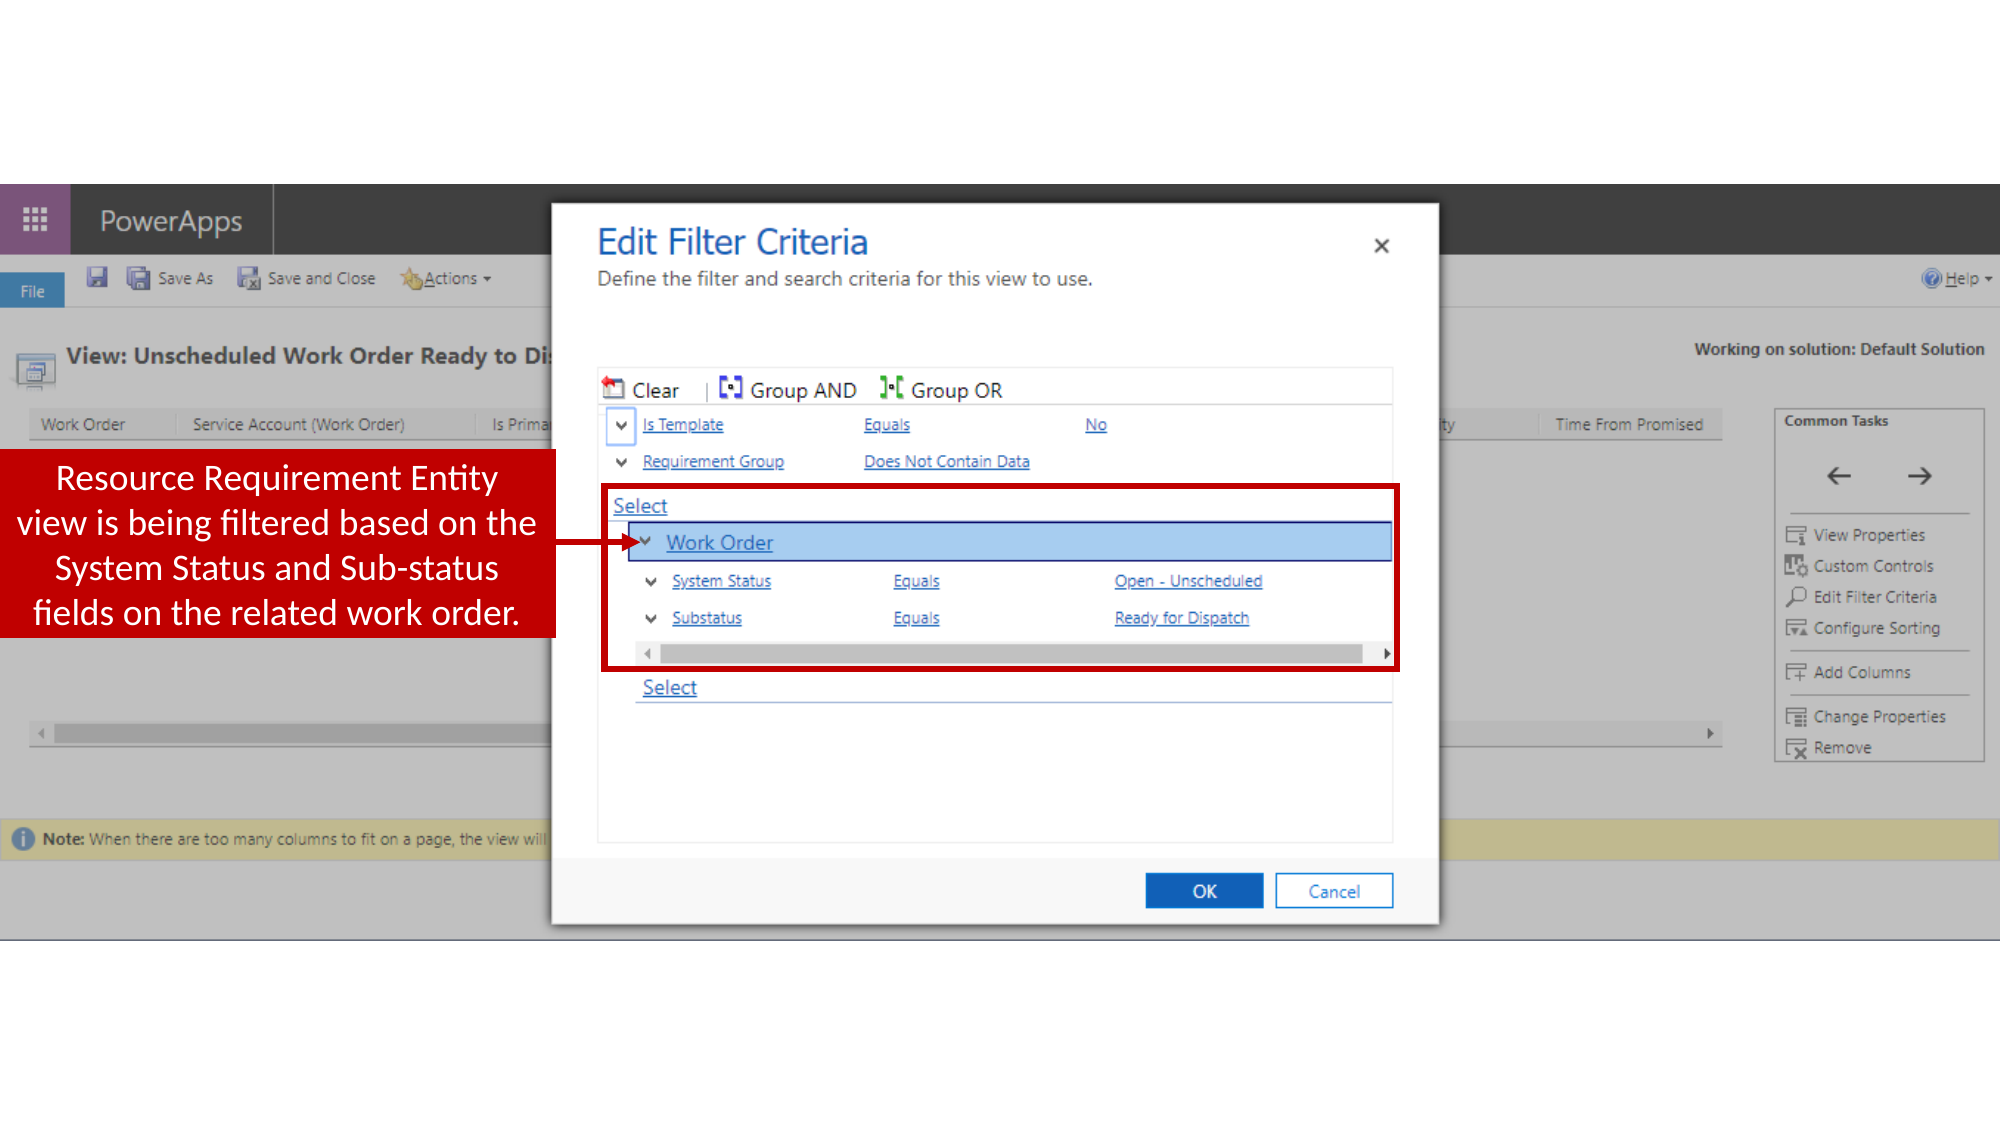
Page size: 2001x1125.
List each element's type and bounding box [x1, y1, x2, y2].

picture [0, 184, 2000, 941]
